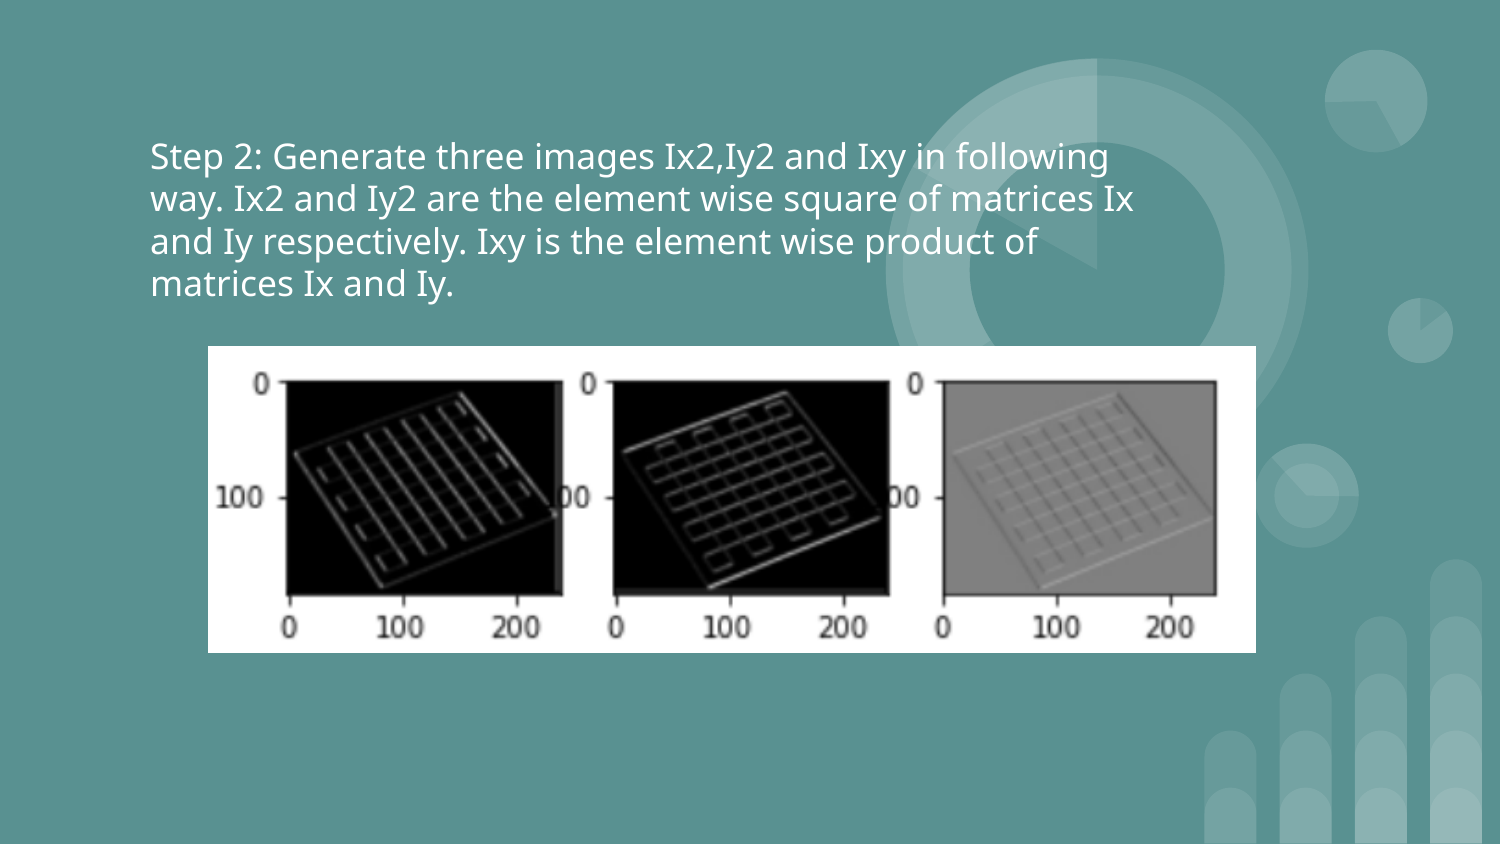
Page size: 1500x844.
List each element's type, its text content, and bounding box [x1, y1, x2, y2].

picture [208, 346, 1256, 654]
subtitle Step 2: Generate three images Ix2,Iy2 and Ixy in following way. Ix2 and Iy2 are the element wise square of matrices Ix and Iy respectively. Ixy is the element wise product of matrices Ix and Iy. [135, 118, 1182, 704]
